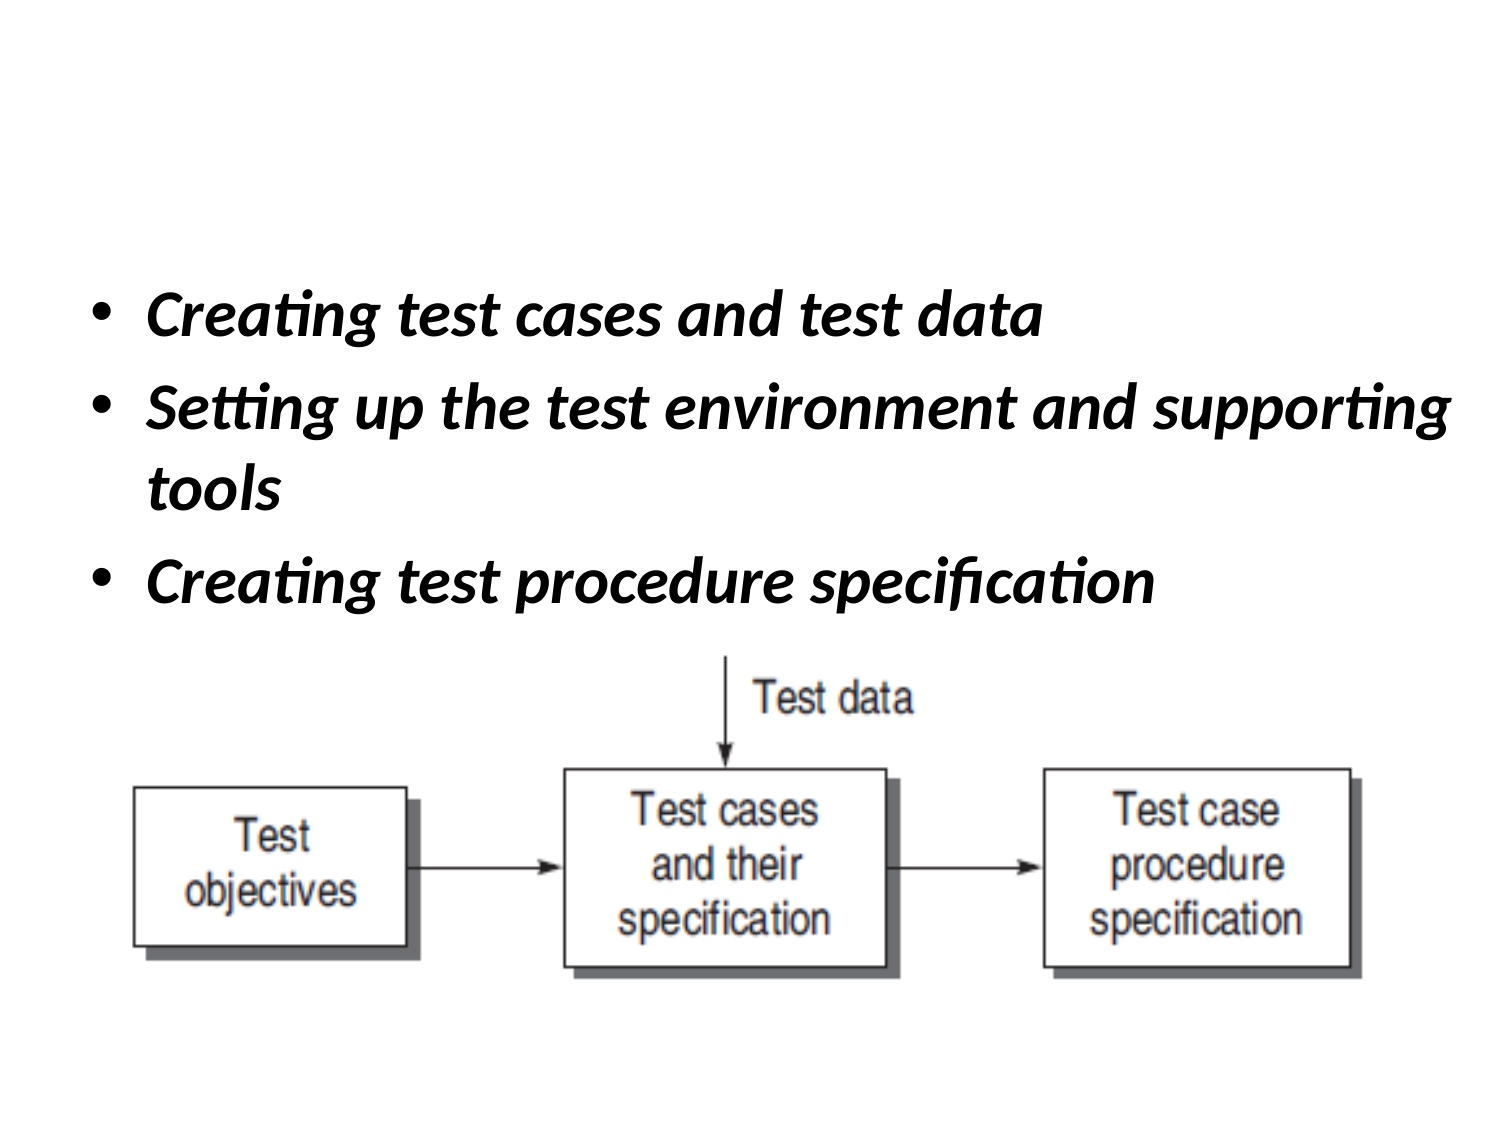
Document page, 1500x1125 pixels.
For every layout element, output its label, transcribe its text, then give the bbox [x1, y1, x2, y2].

list Creating test cases and test data Setting up the test environment and supporting tools Creating test procedure specification [75, 262, 1475, 1005]
picture [87, 649, 1438, 1003]
